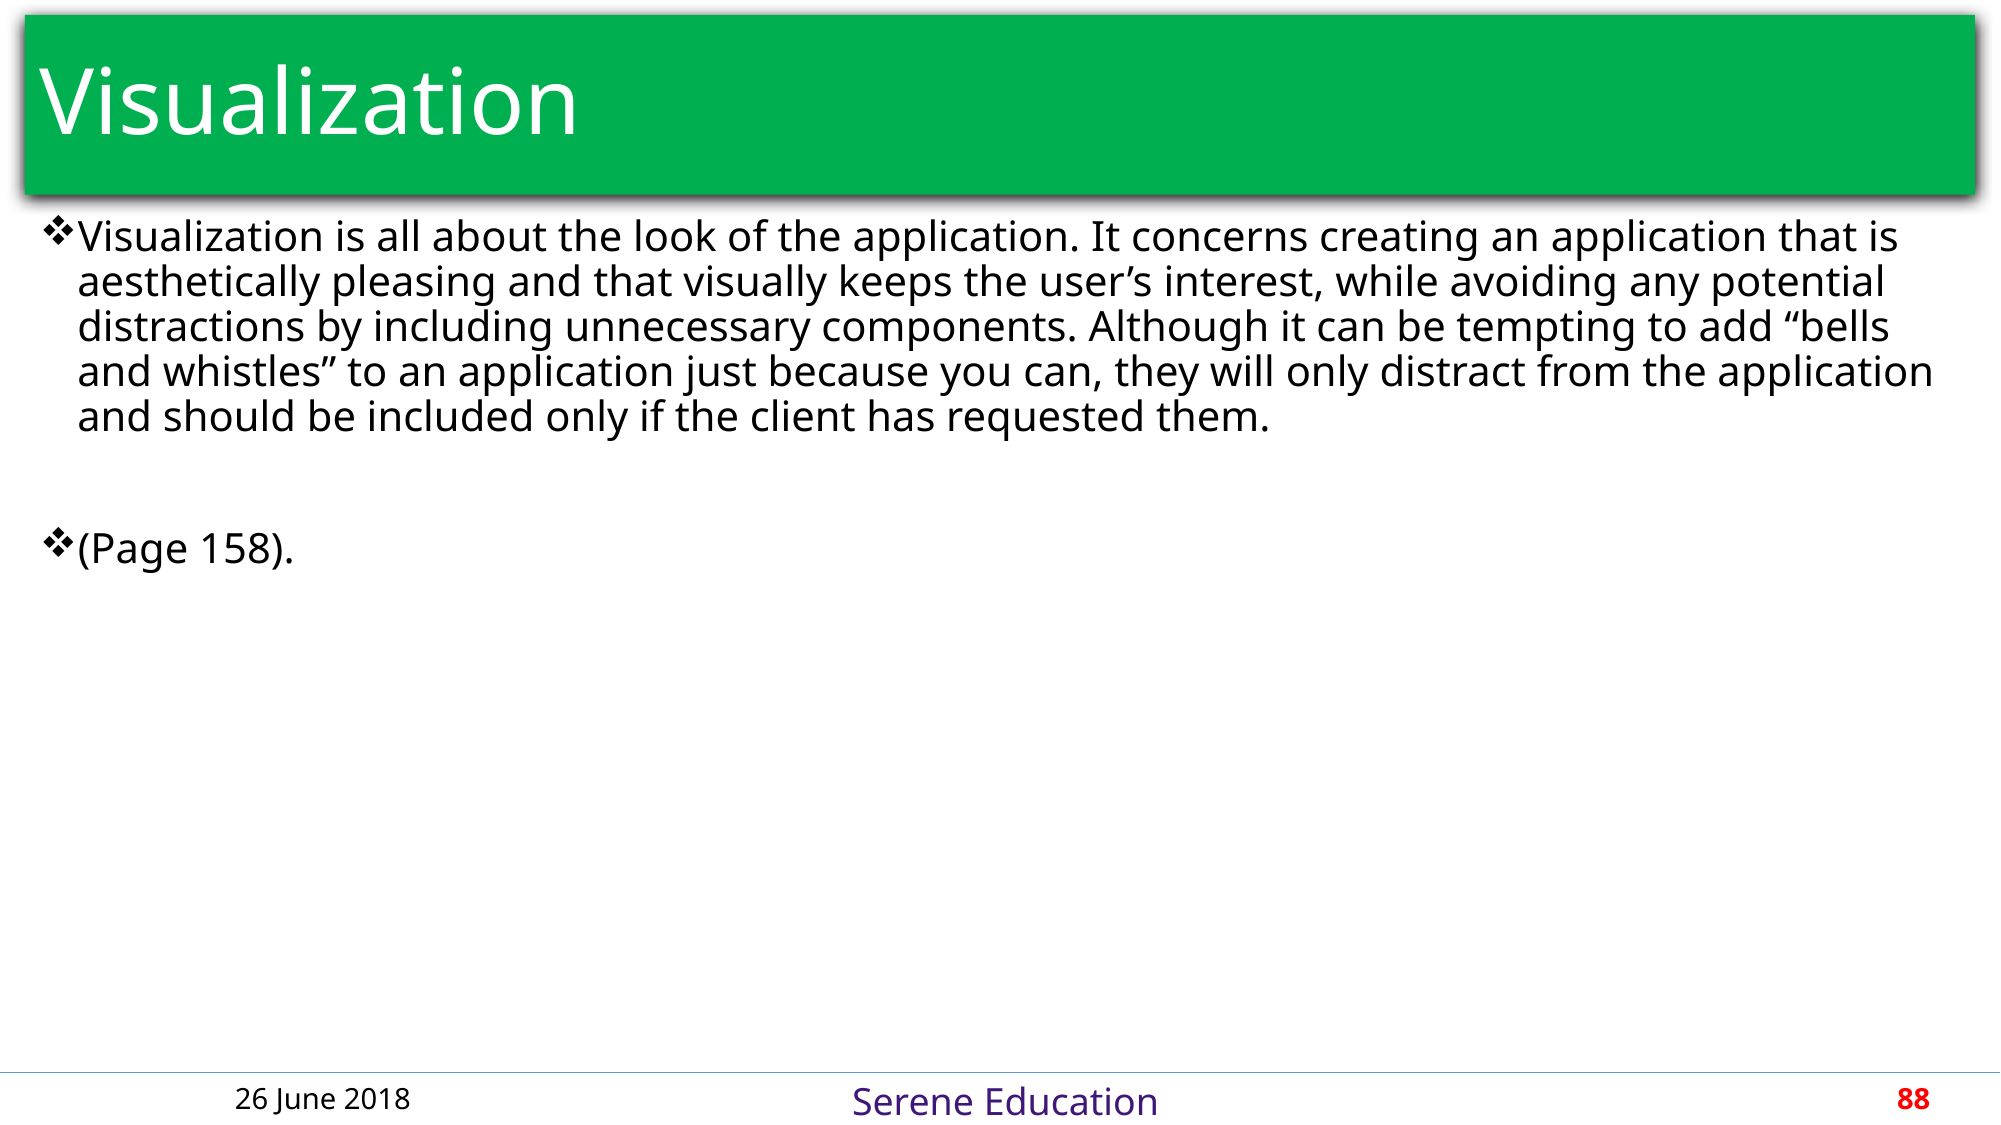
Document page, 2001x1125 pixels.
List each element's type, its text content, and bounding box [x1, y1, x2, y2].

slide_number 88 [1495, 1072, 1946, 1115]
title Visualization [24, 14, 1975, 195]
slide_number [220, 1072, 671, 1115]
list Visualization is all about the look of the application. It concerns creating an application that is aesthetically pleasing and that visually keeps the user’s interest, while avoiding any potential distractions by including unnecessary components. Although it can be tempting to add “bells and whistles” to an application just because you can, they will only distract from the application and should be included only if the client has requested them. (Page 158). [24, 208, 1975, 1063]
